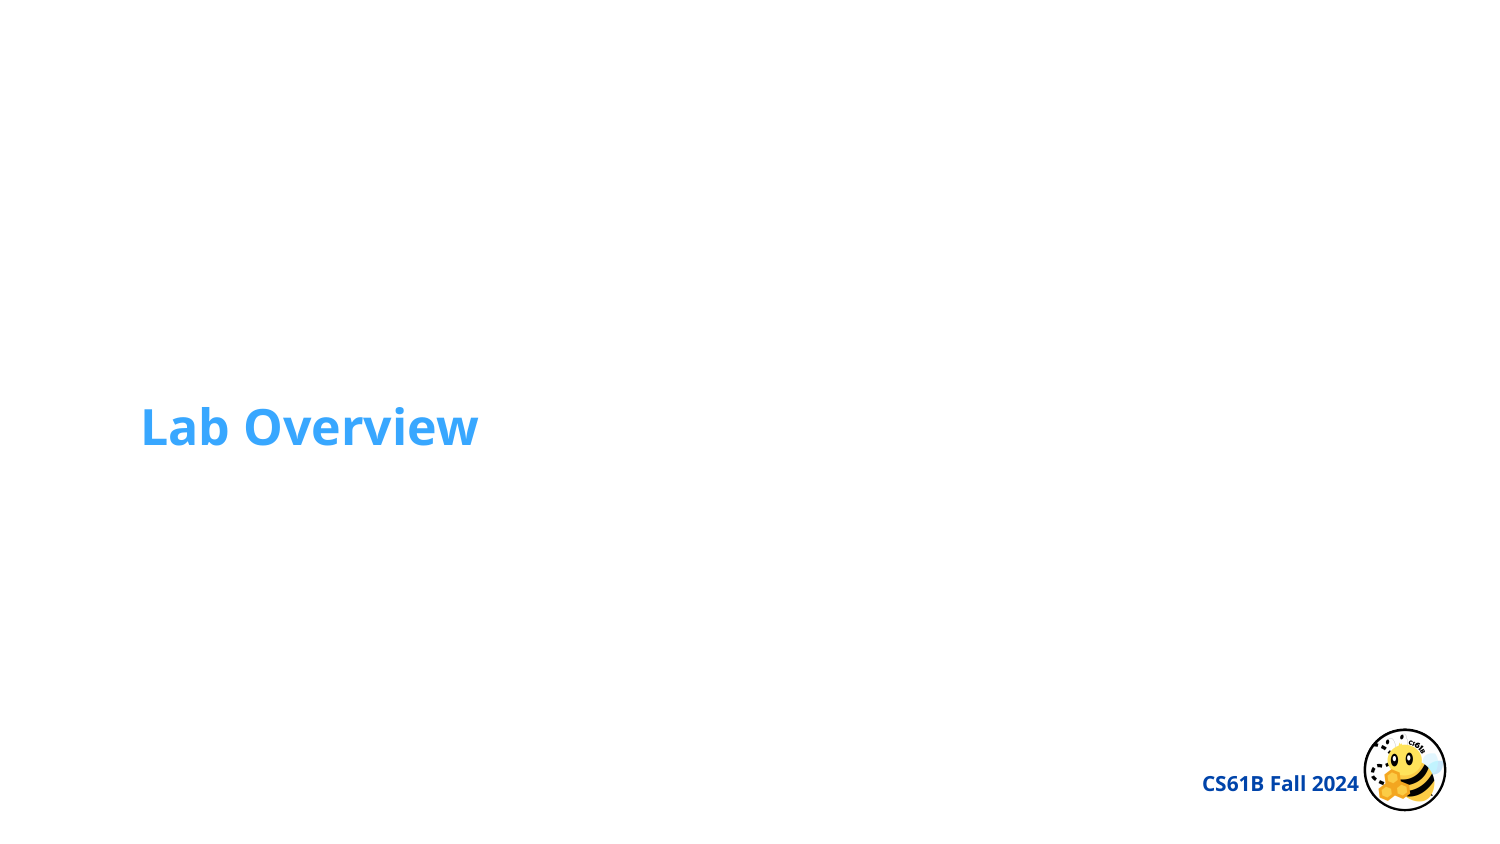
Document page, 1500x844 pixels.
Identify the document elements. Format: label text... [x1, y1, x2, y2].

text_box Lab Overview [125, 380, 1003, 471]
picture [1363, 728, 1447, 812]
